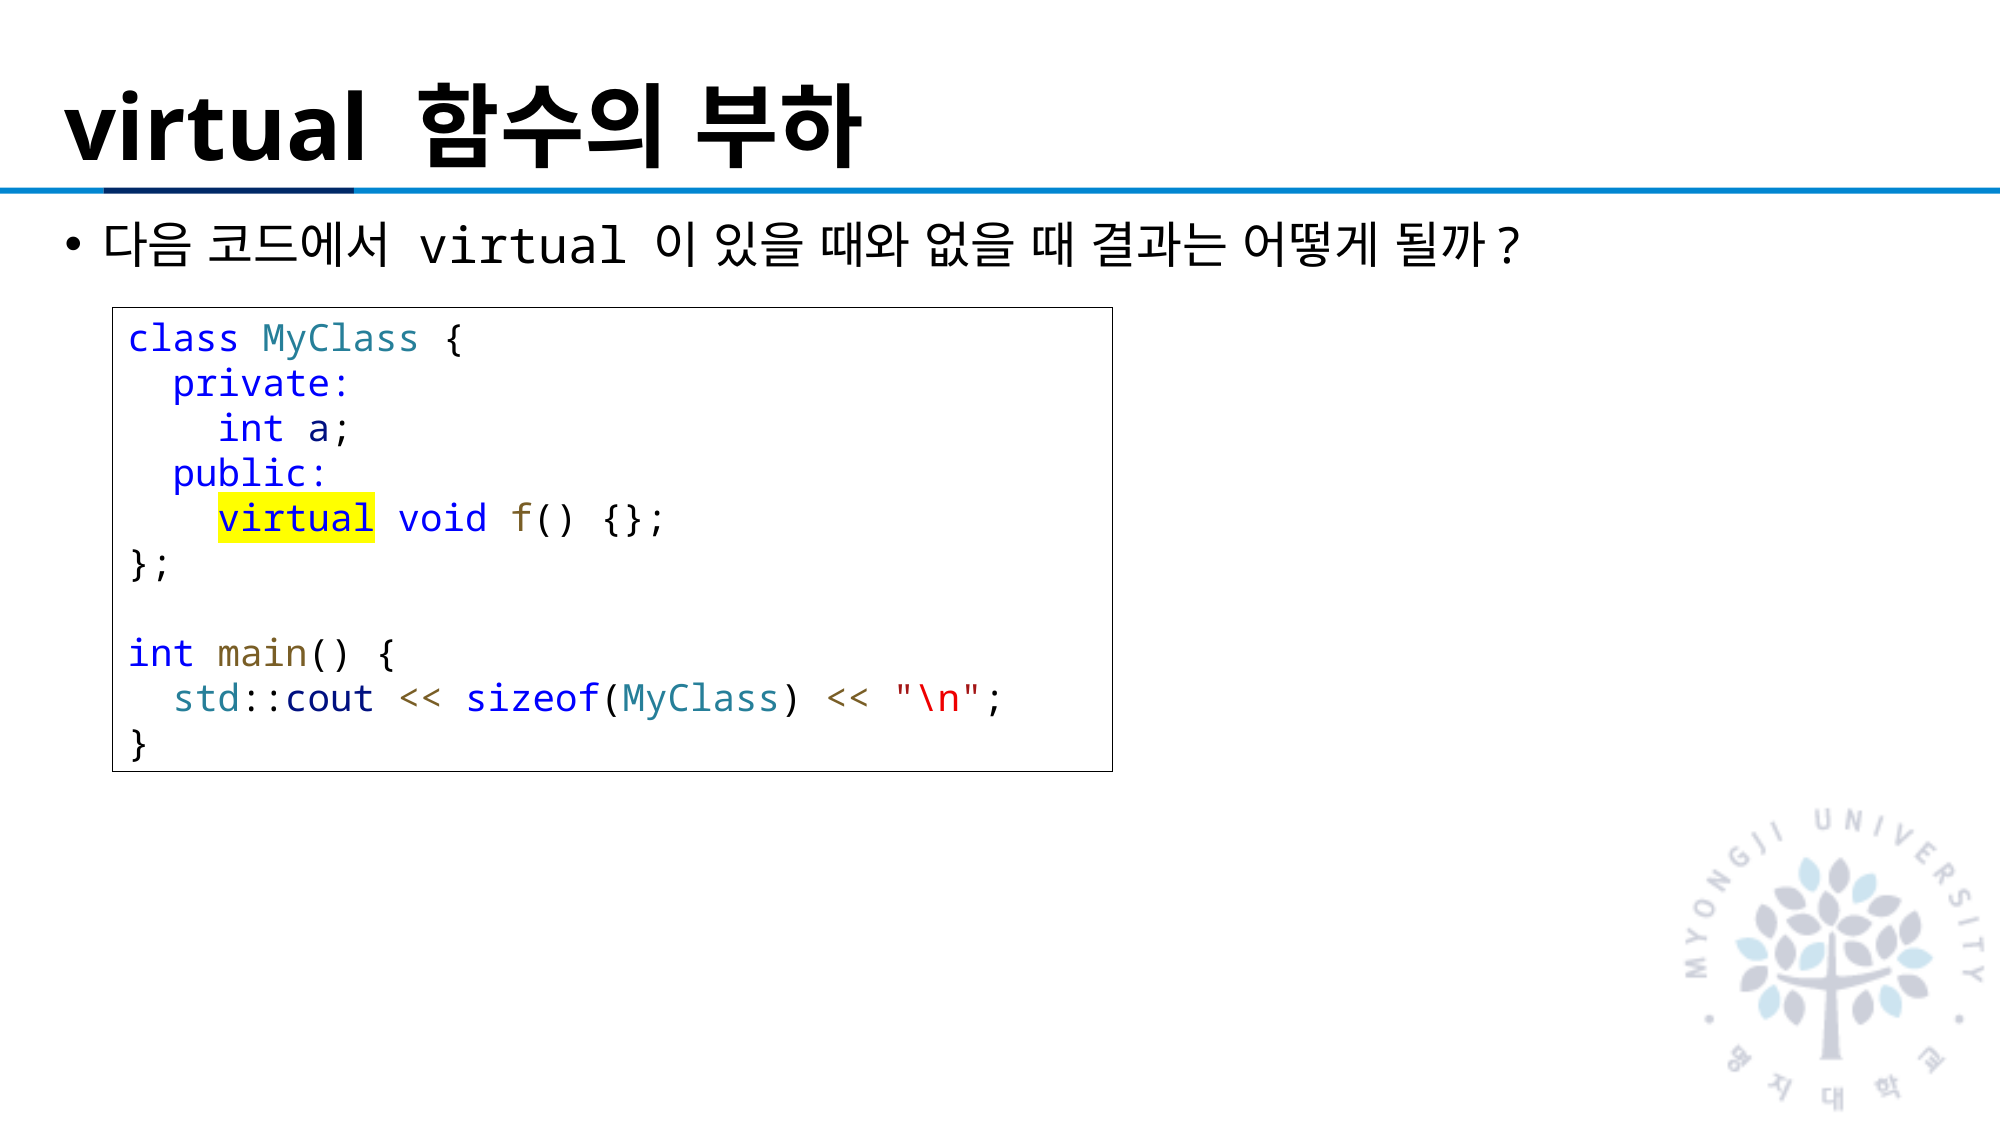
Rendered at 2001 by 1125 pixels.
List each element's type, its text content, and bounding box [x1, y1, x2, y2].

title virtual 함수의 부하 [49, 59, 1945, 187]
text_box class MyClass { private: int a; public: virtual void f() {}; }; int main() { std::cout << sizeof(MyClass) << "\n"; } [112, 307, 1113, 772]
list 다음 코드에서 virtual 이 있을 때와 없을 때 결과는 어떻게 될까? [49, 187, 1945, 1114]
